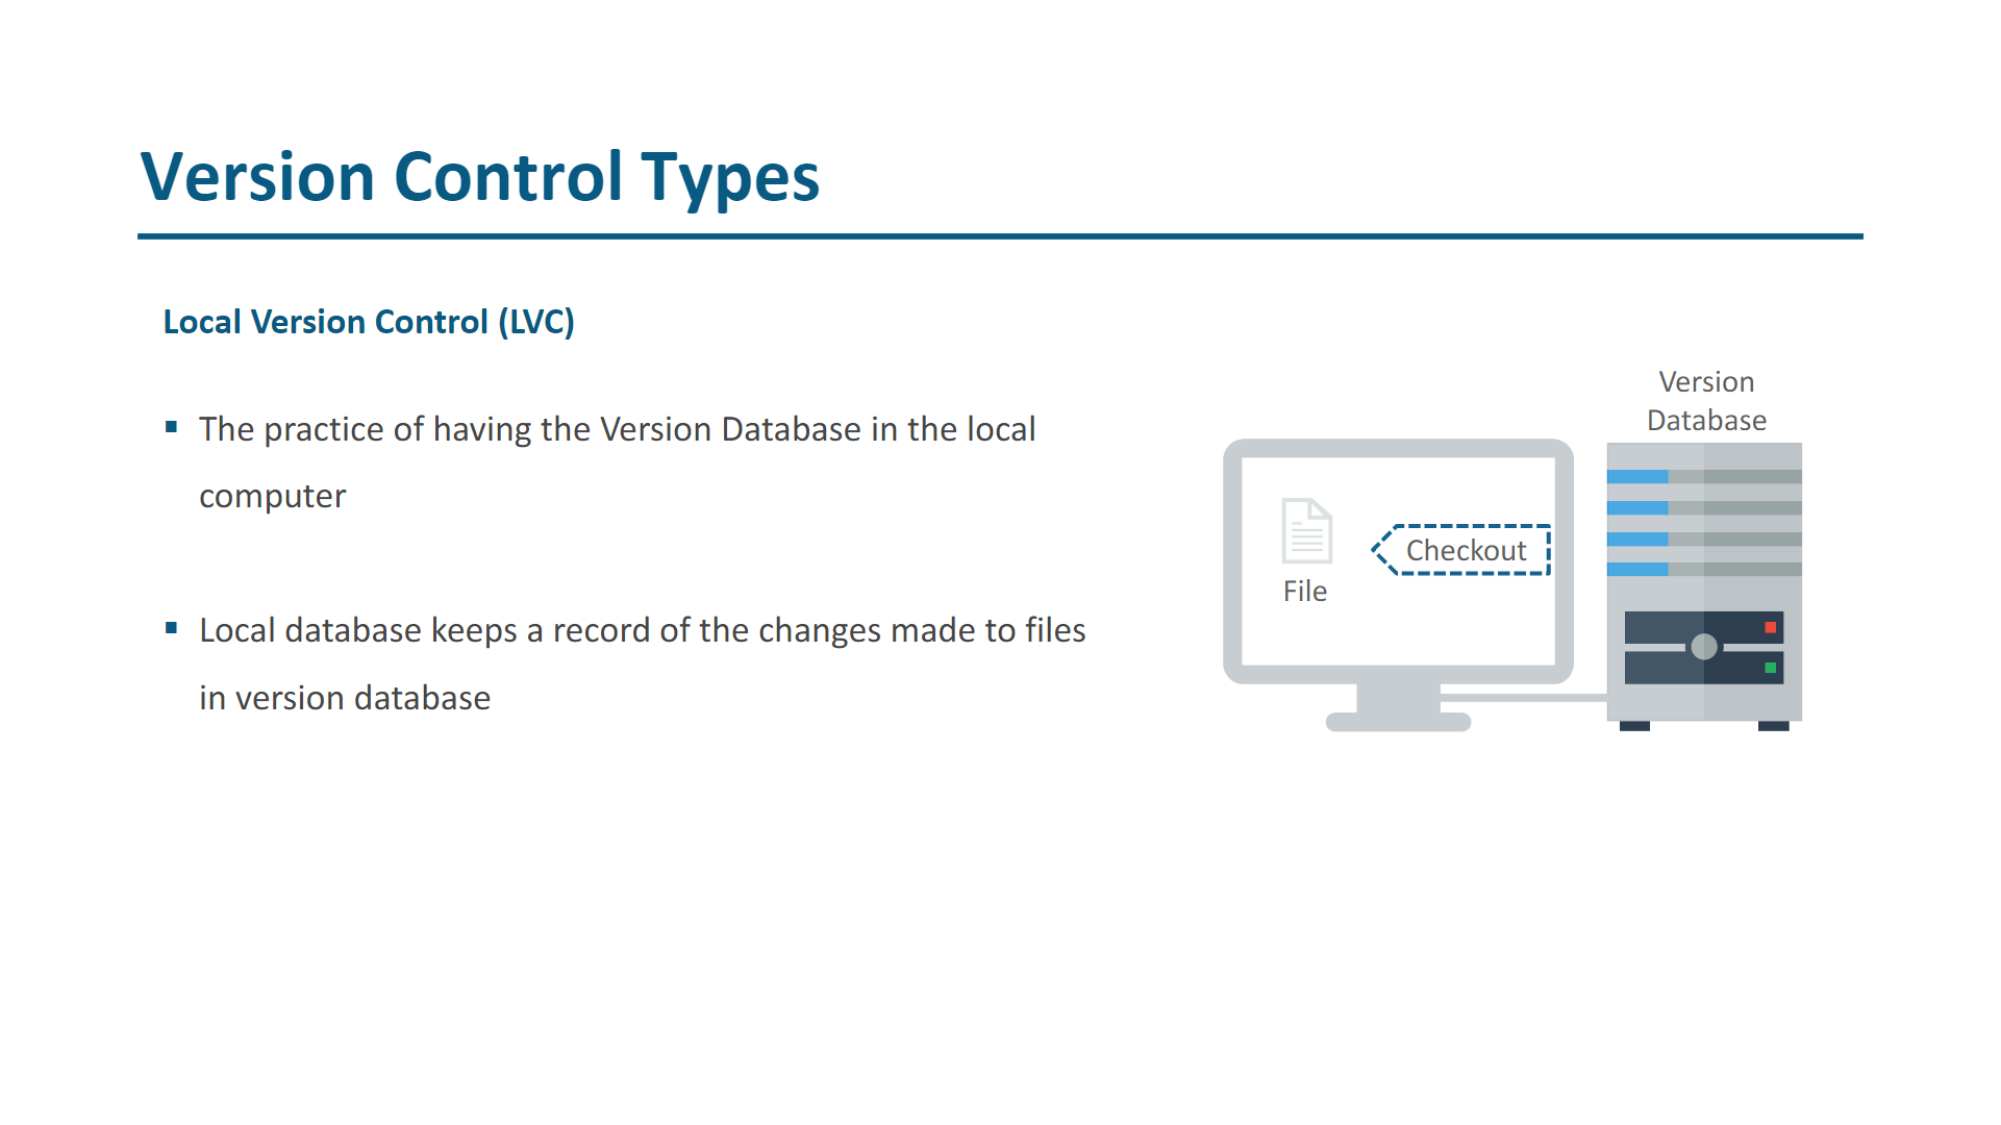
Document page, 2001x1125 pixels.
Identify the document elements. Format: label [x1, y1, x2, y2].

picture [78, 82, 1892, 1000]
